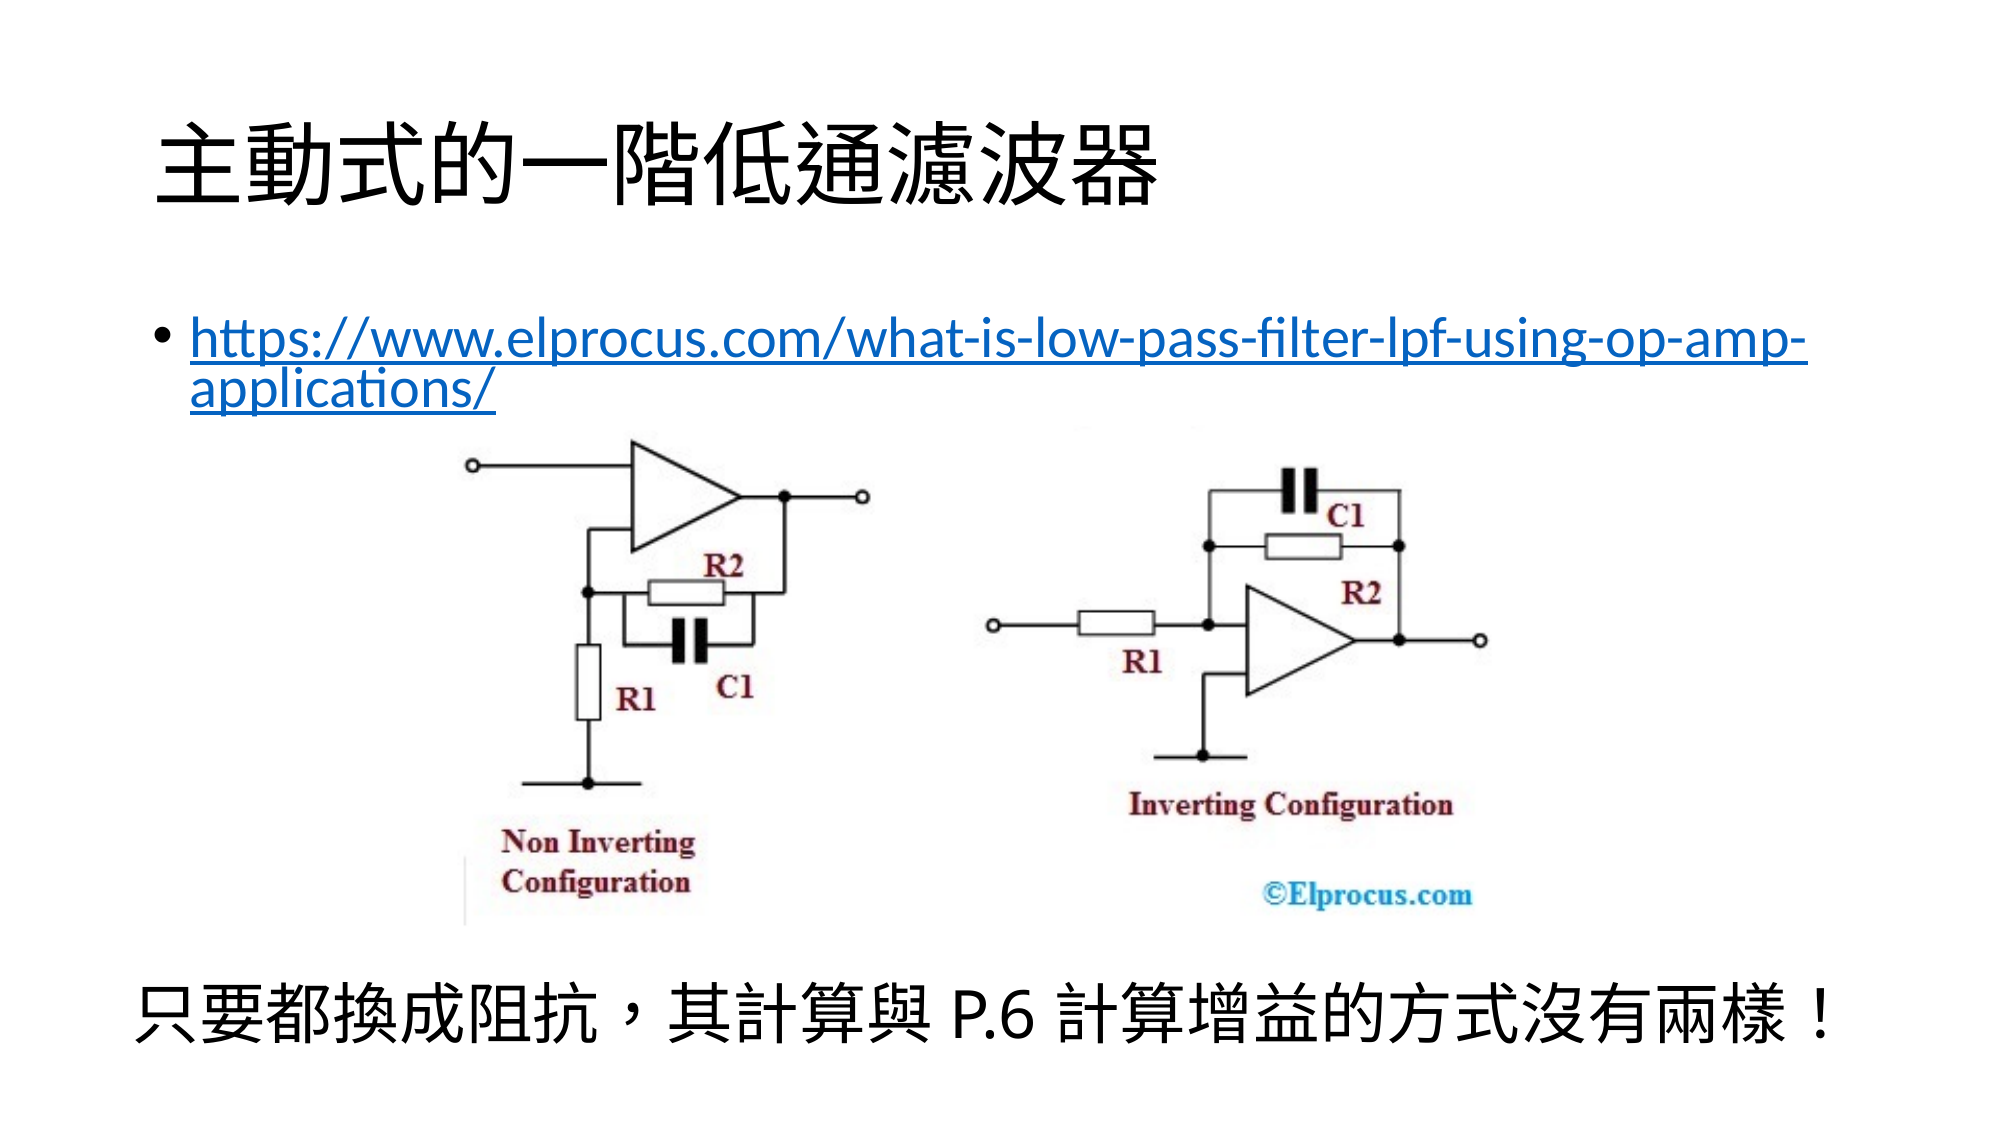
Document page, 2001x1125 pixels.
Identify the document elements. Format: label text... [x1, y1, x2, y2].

picture [281, 425, 1719, 949]
list https://www.elprocus.com/what-is-low-pass-filter-lpf-using-op-amp-applications/ [137, 299, 1850, 492]
title 主動式的一階低通濾波器 [137, 59, 1863, 278]
text_box 只要都換成阻抗，其計算與P.6計算增益的方式沒有兩樣！ [117, 964, 1870, 1059]
